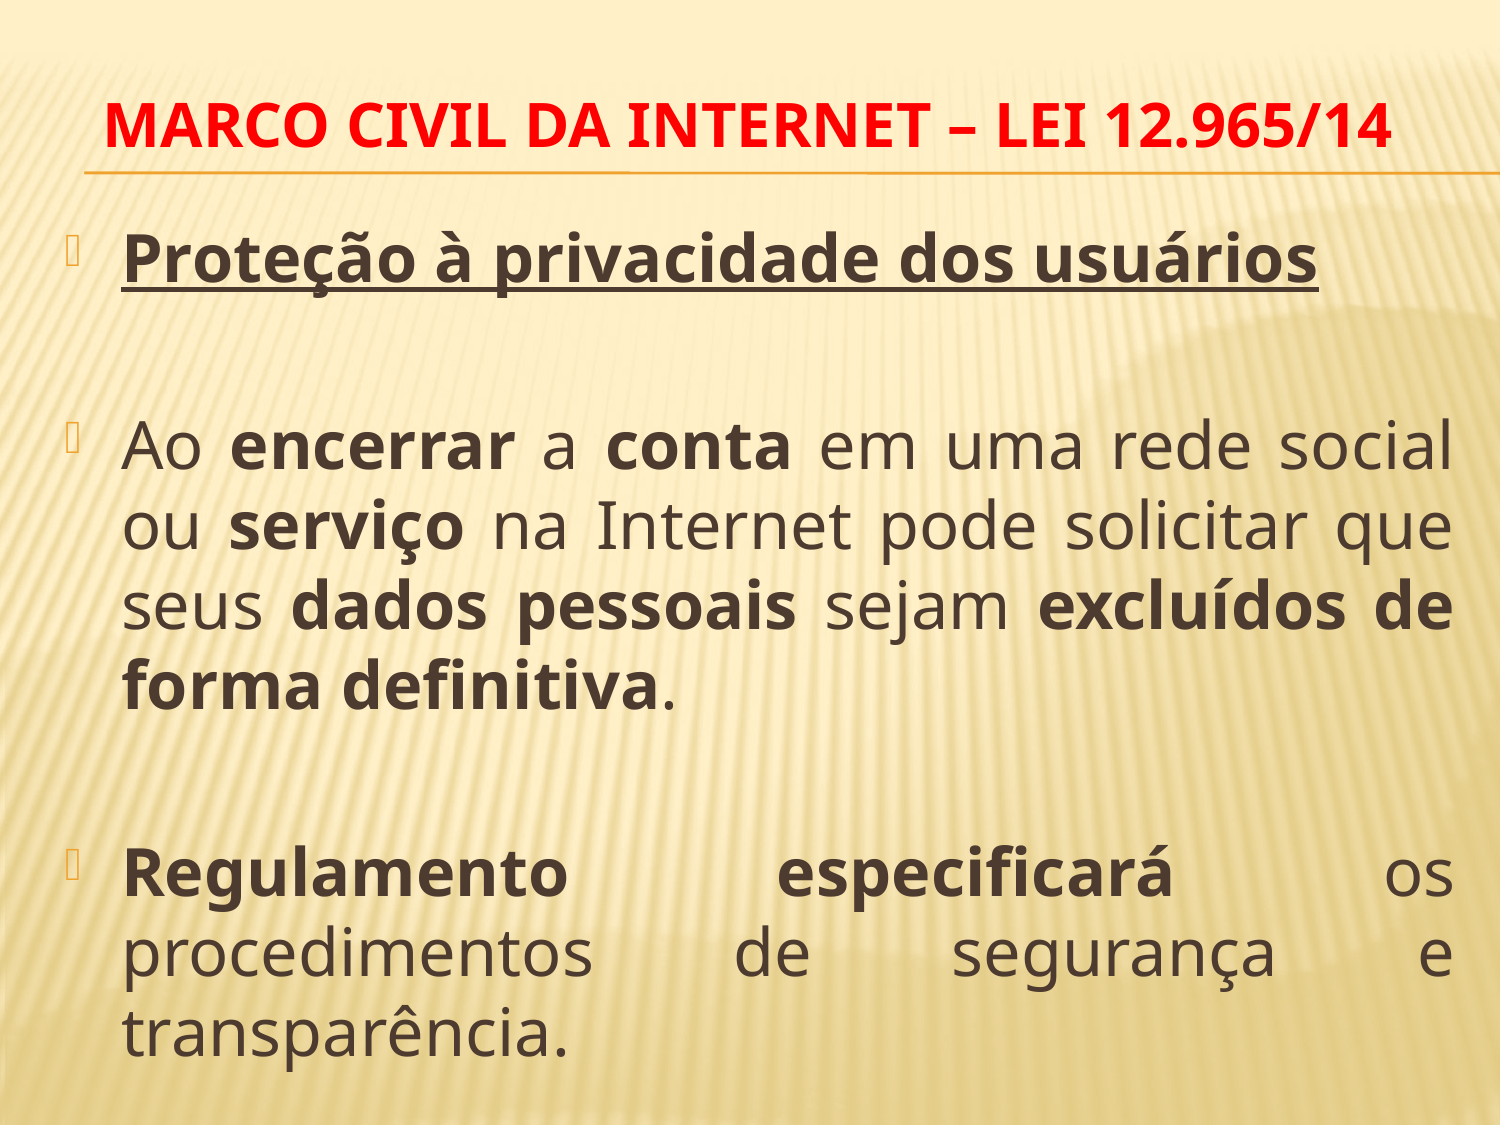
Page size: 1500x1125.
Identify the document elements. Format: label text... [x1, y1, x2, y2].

list Proteção à privacidade dos usuários Ao encerrar a conta em uma rede social ou serviço na Internet pode solicitar que seus dados pessoais sejam excluídos de forma definitiva. Regulamento especificará os procedimentos de segurança e transparência. [50, 208, 1471, 1083]
title MARCO CIVIL DA INTERNET – LEI 12.965/14 [0, 54, 1497, 192]
